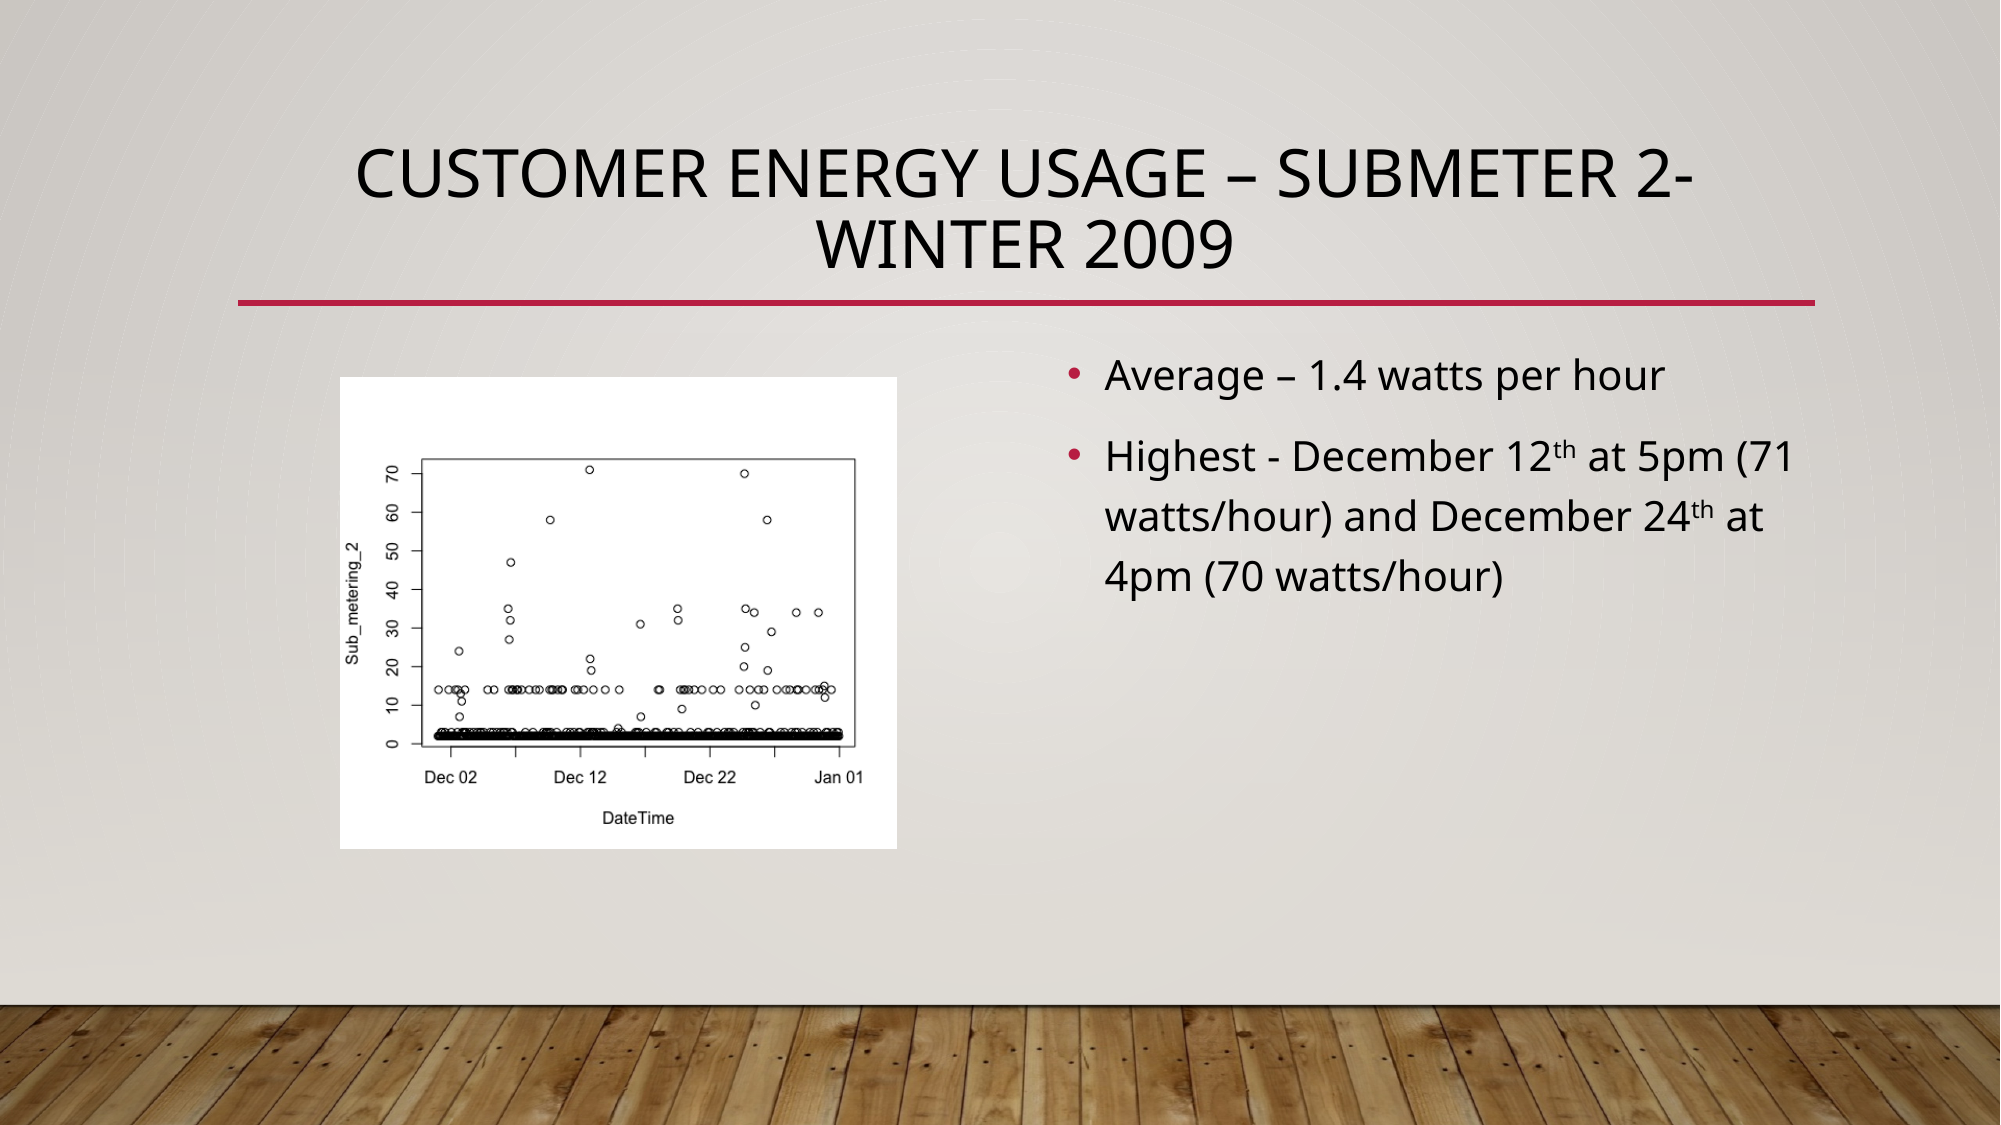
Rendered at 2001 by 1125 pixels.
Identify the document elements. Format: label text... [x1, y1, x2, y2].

picture [0, 1005, 2000, 1125]
title Customer Energy Usage – Submeter 2- Winter 2009 [237, 132, 1814, 306]
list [340, 377, 897, 849]
list Average – 1.4 watts per hour Highest - December 12th at 5pm (71 watts/hour) and December 24th at 4pm (70 watts/hour) [1052, 330, 1815, 896]
